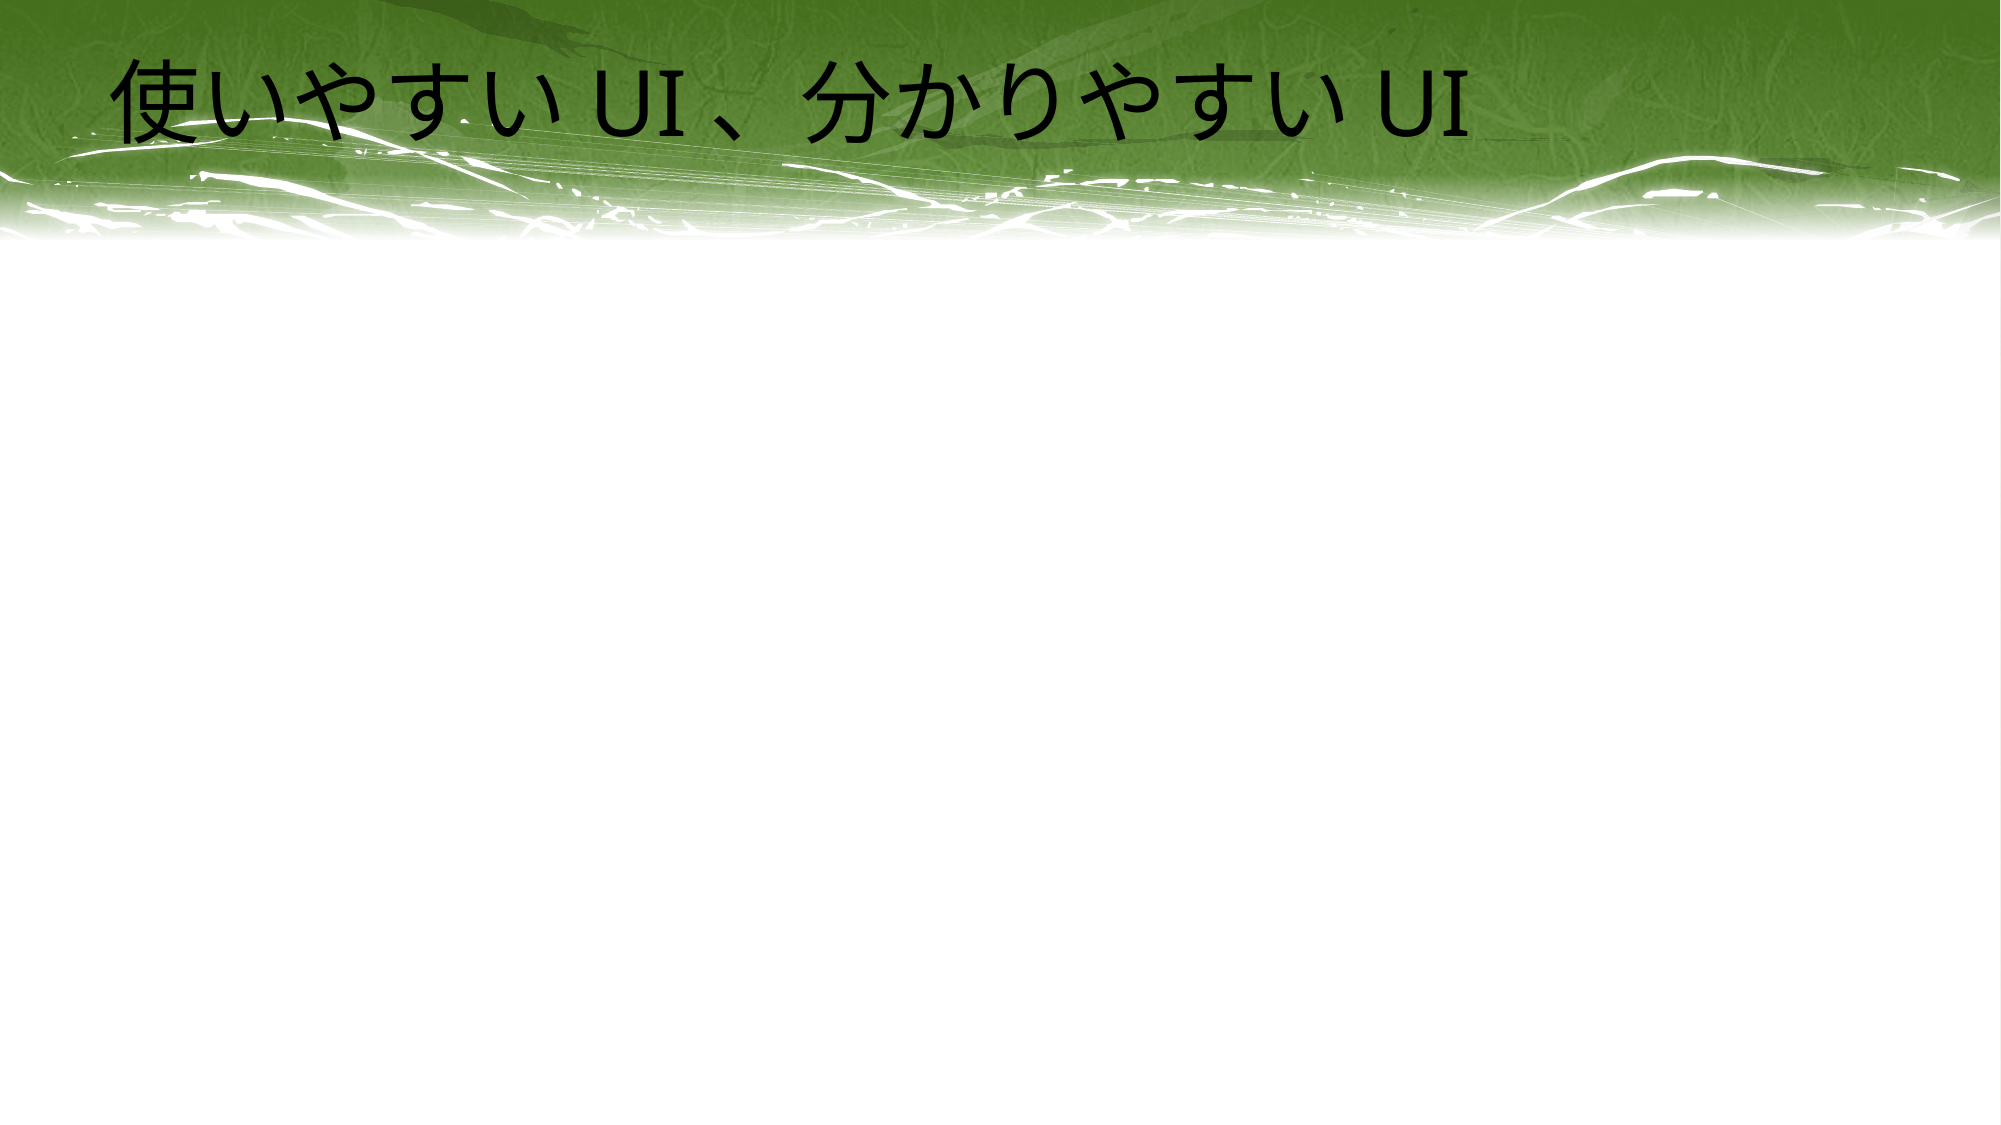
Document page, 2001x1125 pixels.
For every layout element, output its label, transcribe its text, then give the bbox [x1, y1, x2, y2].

title 使いやすいUI、分かりやすいUI [93, 35, 1894, 164]
